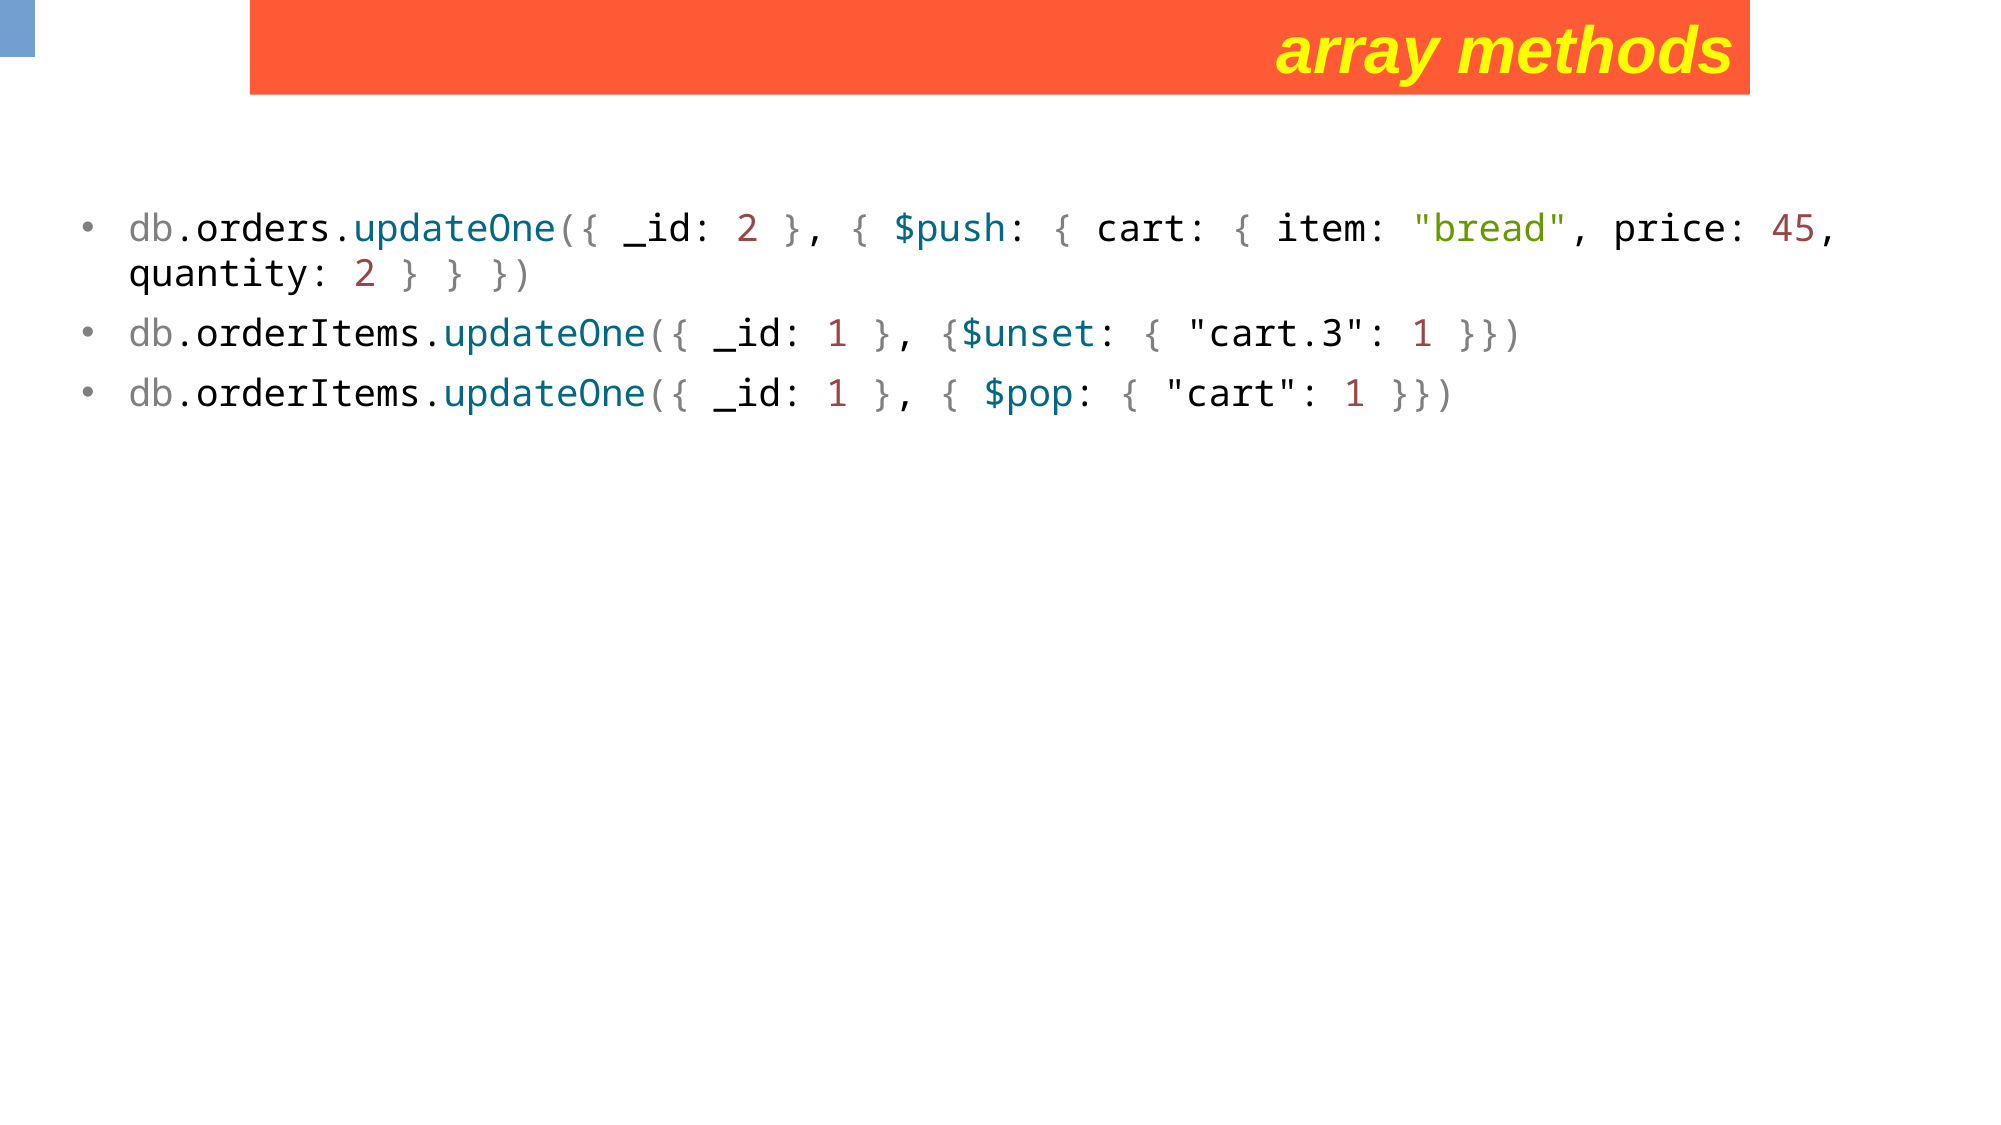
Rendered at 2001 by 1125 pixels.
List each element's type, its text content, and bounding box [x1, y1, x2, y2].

text_box array methods [249, 0, 1750, 95]
text_box db.orders.updateOne({ _id: 2 }, { $push: { cart: { item: "bread", price: 45, quantity: 2 } } }) db.orderItems.updateOne({ _id: 1 }, {$unset: { "cart.3": 1 }}) db.orderItems.updateOne({ _id: 1 }, { $pop: { "cart": 1 }}) [66, 196, 1934, 421]
